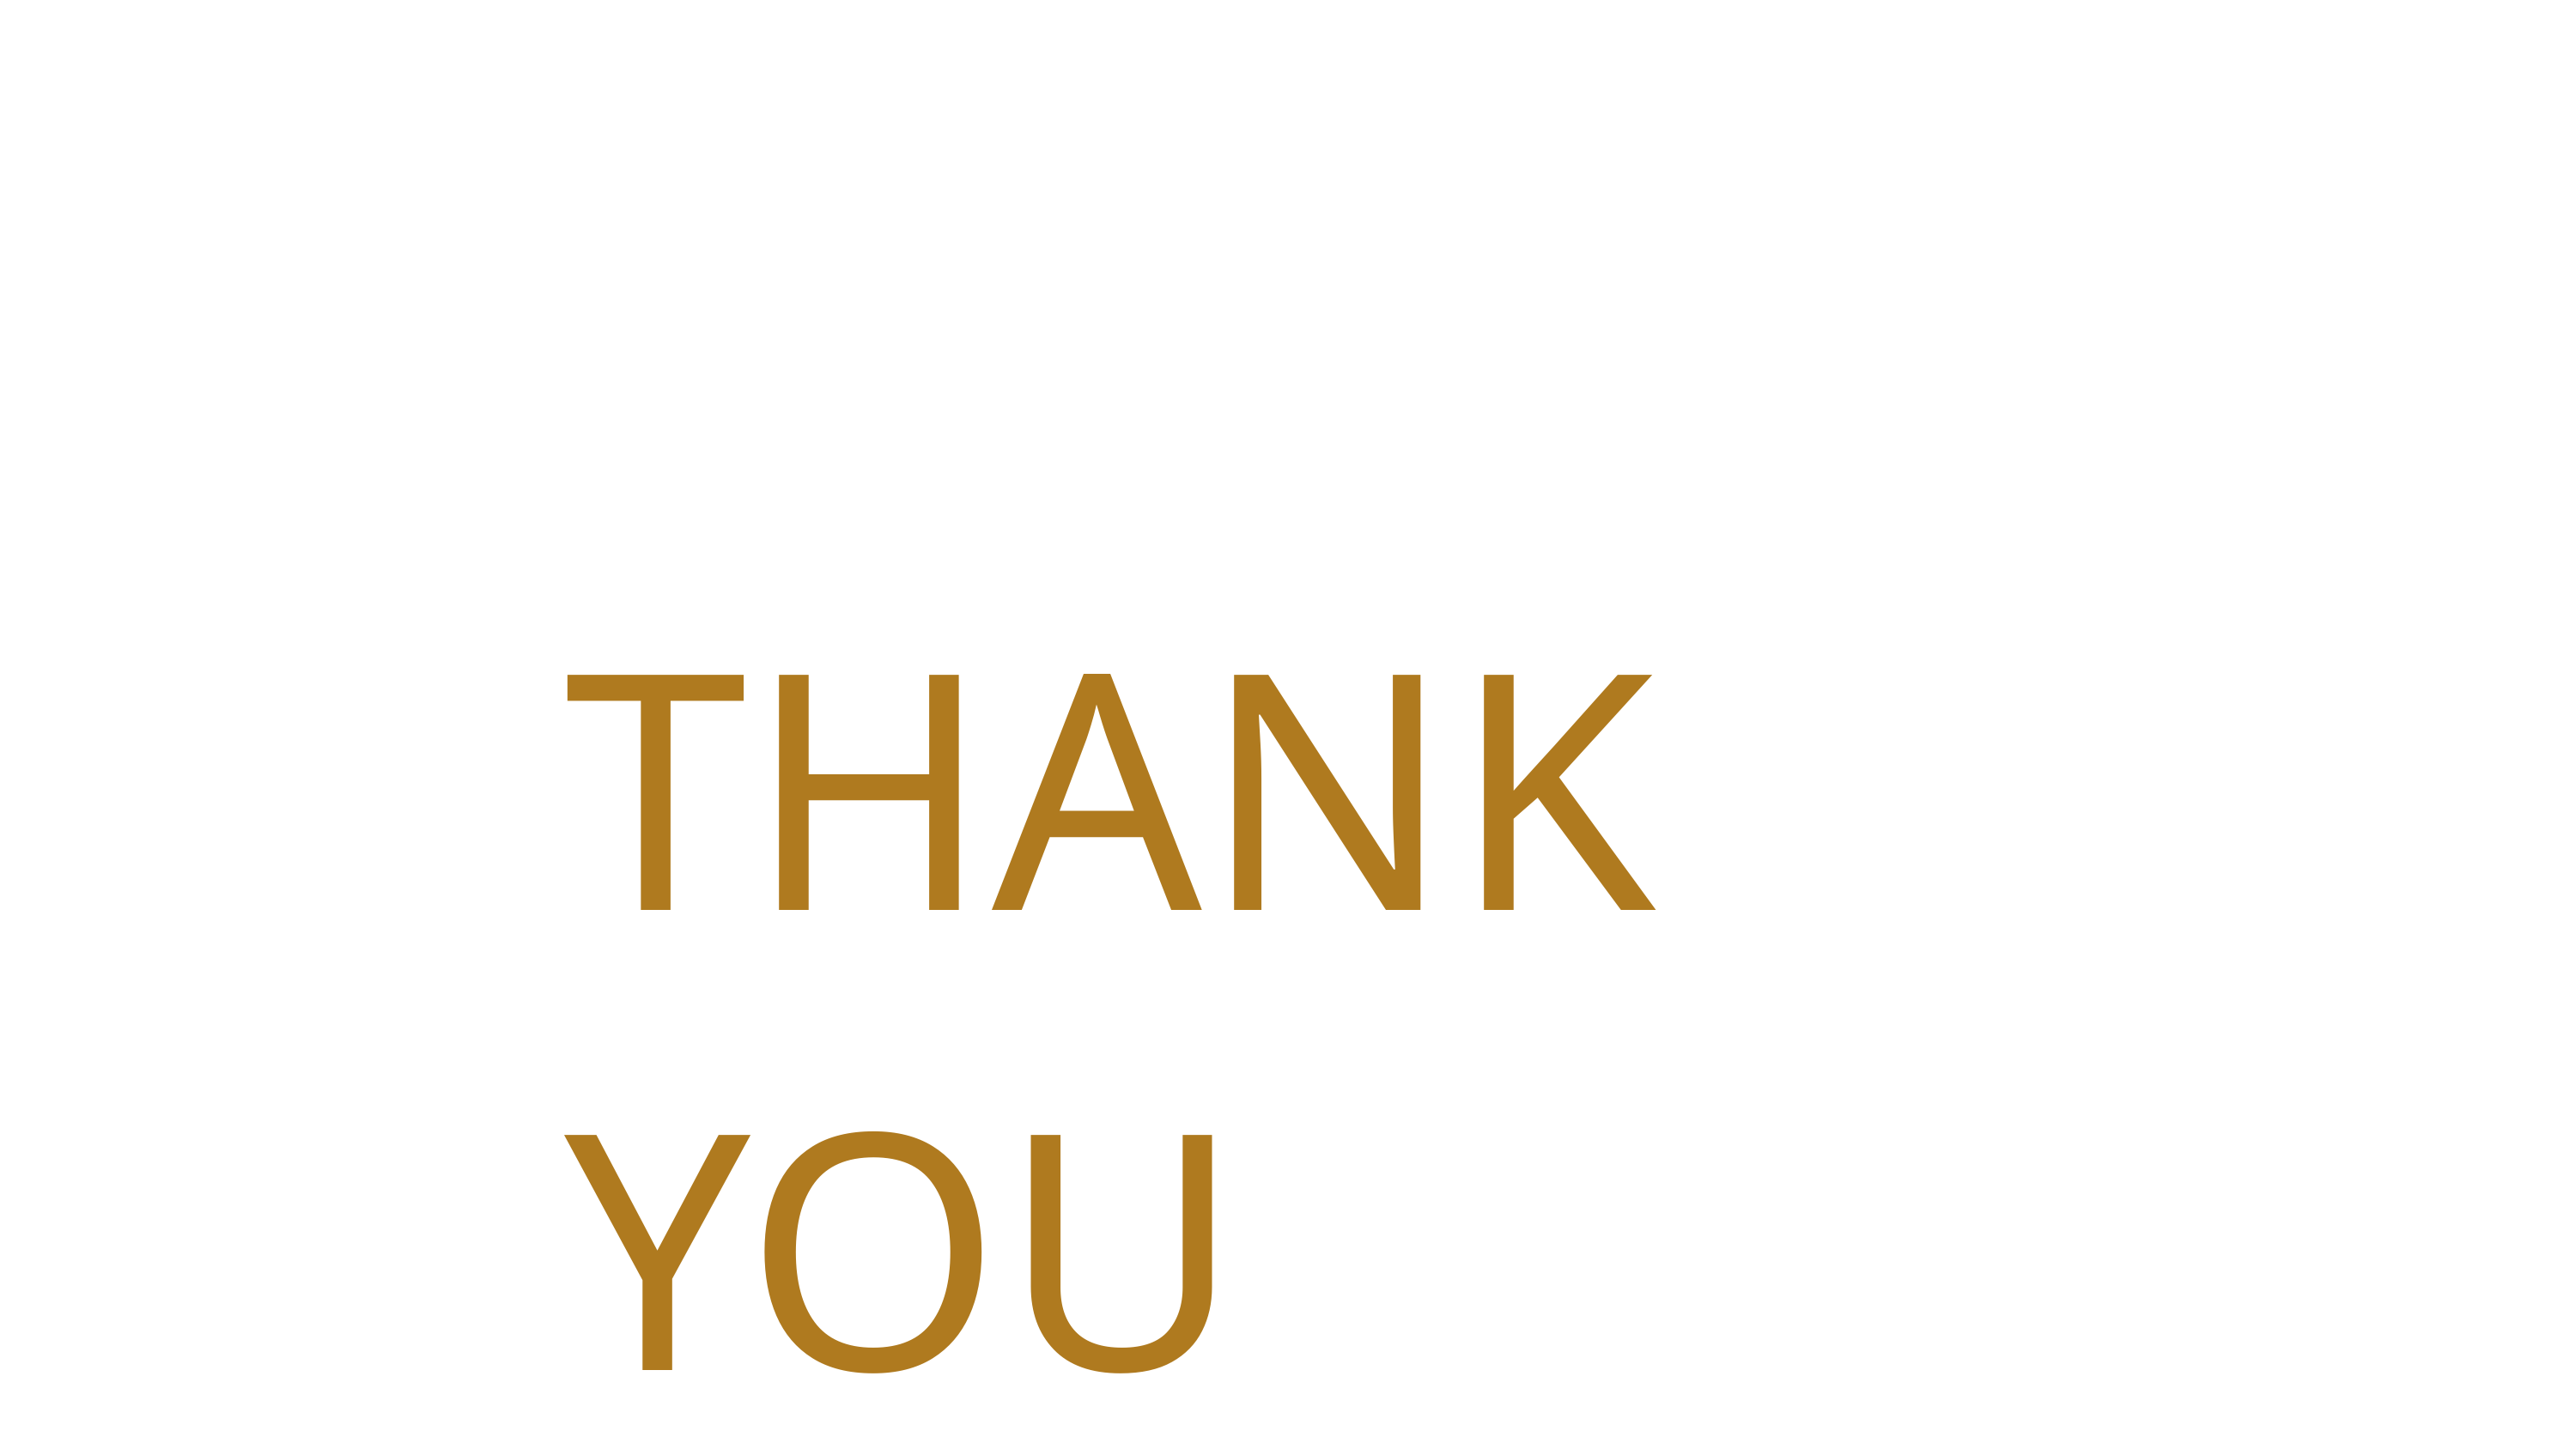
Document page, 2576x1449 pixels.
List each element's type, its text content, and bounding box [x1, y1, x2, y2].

text_box THANK YOU [564, 515, 2012, 1437]
